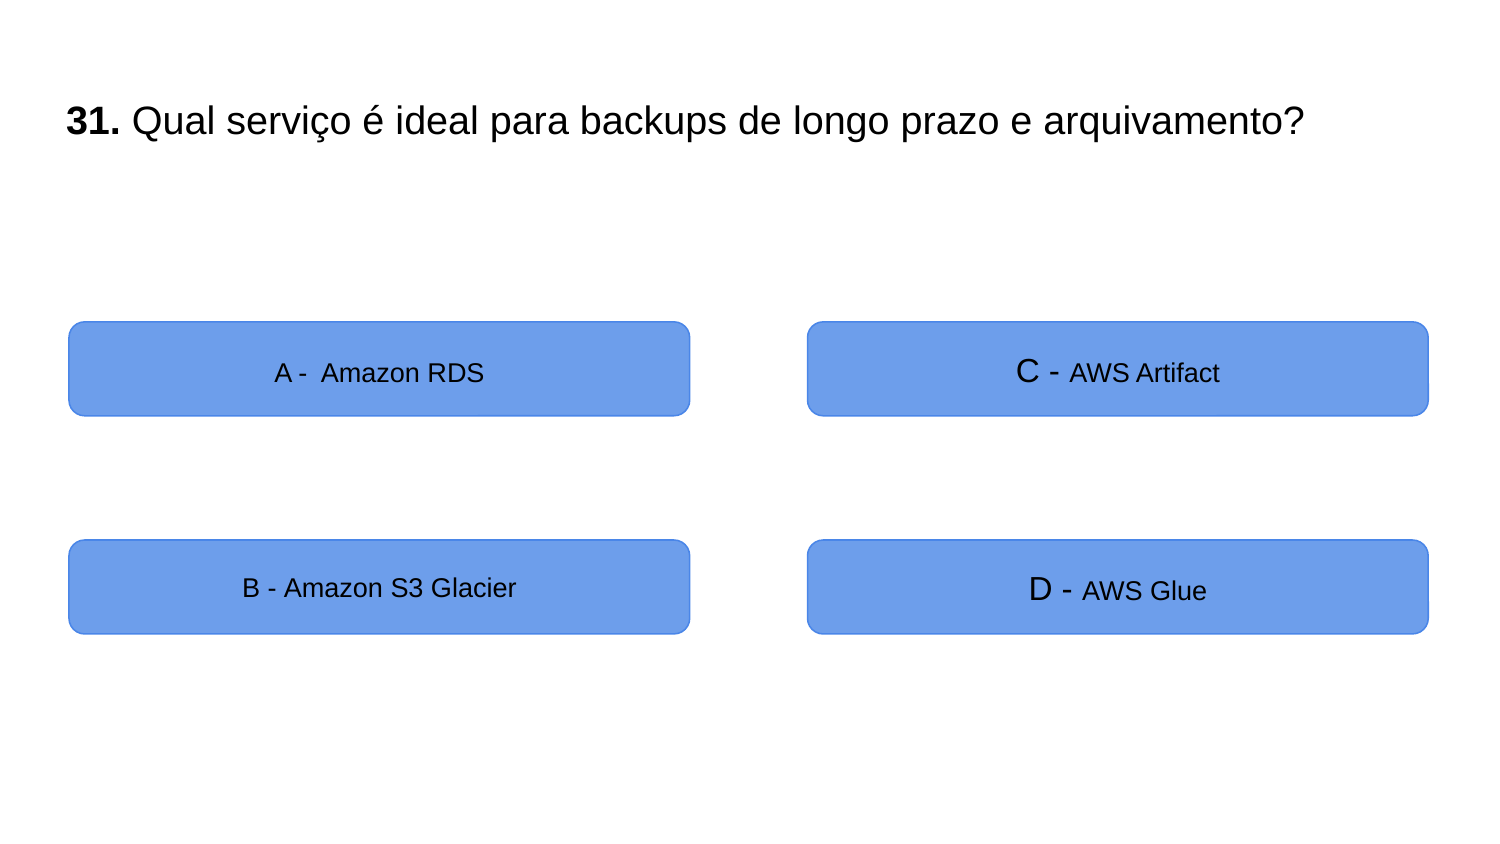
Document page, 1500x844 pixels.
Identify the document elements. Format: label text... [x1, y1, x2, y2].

text_box A - Amazon RDS [68, 321, 690, 416]
text_box C - AWS Artifact [807, 321, 1429, 416]
text_box D - AWS Glue [807, 540, 1429, 634]
title 31. Qual serviço é ideal para backups de longo prazo e arquivamento? [51, 72, 1449, 167]
text_box B - Amazon S3 Glacier [68, 540, 690, 634]
